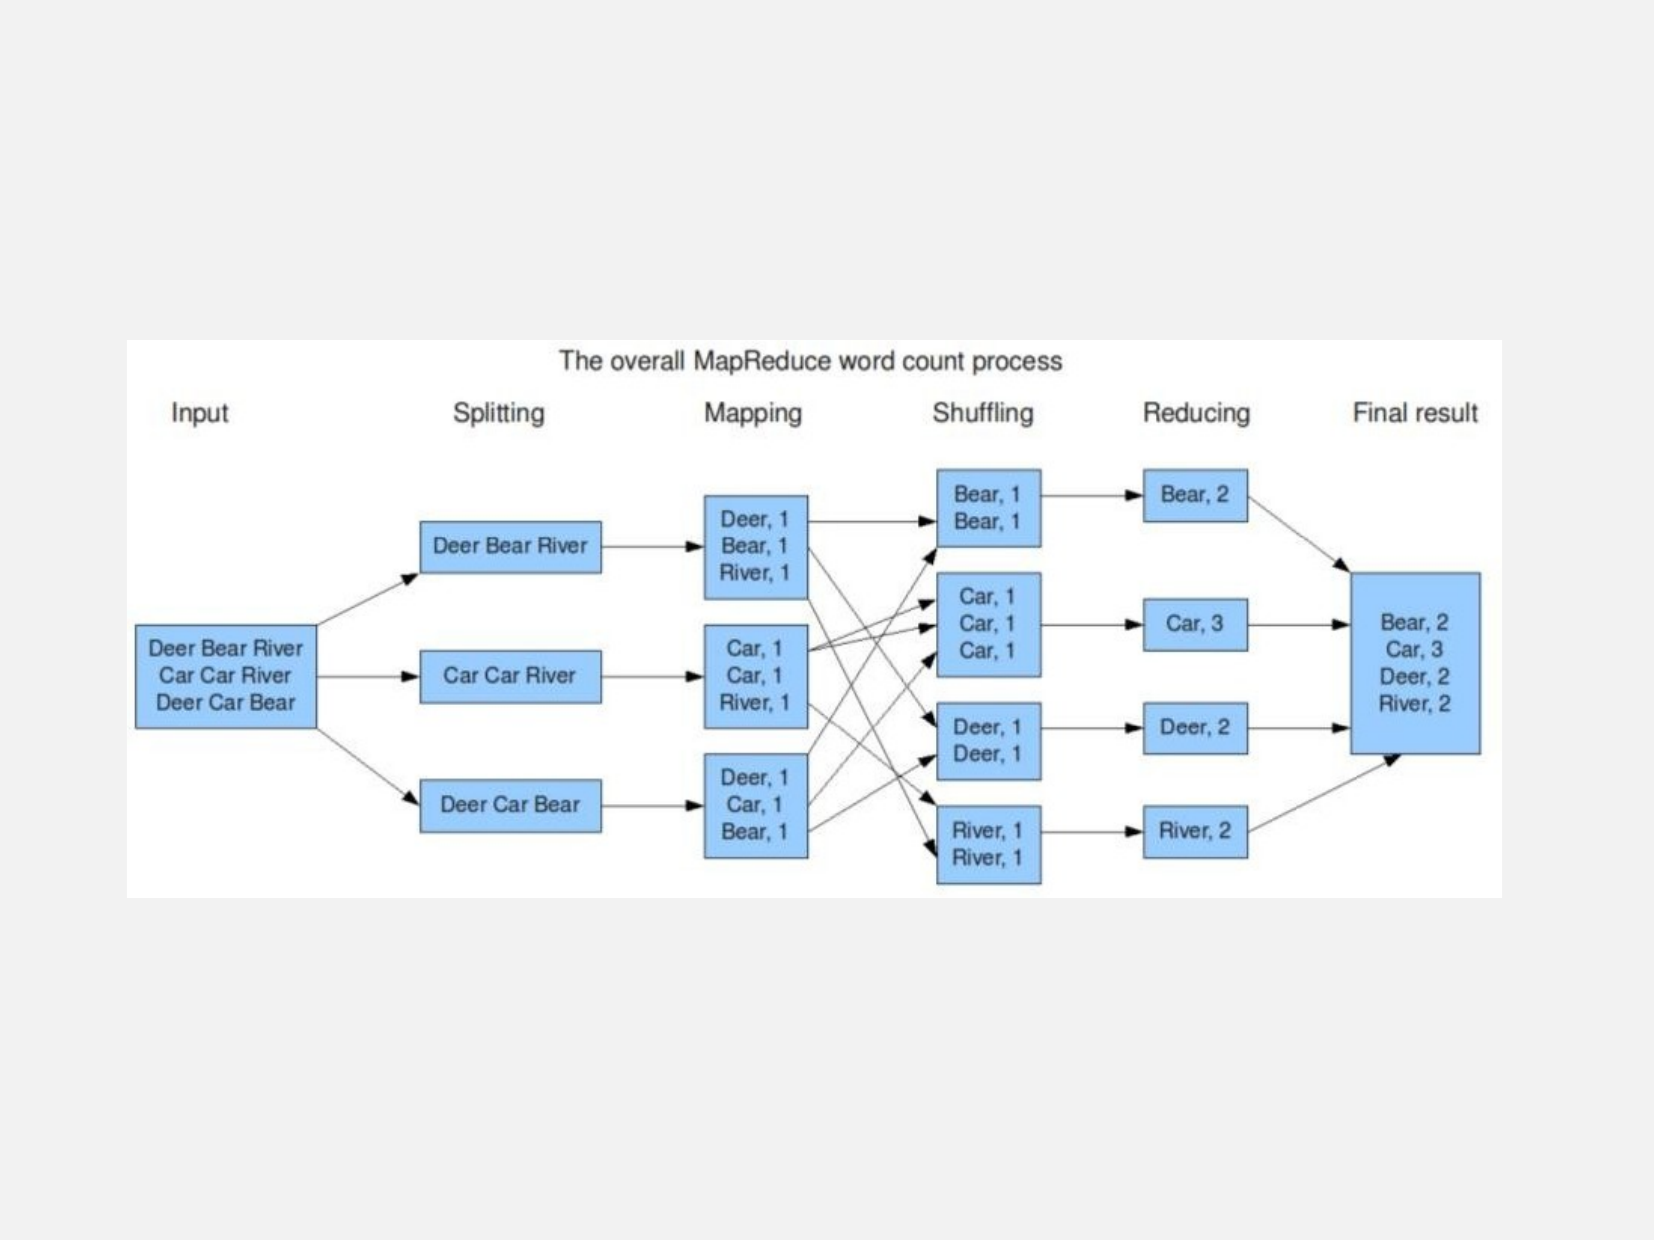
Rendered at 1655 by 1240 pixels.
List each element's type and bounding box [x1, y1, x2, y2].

text_box [126, 340, 1503, 898]
